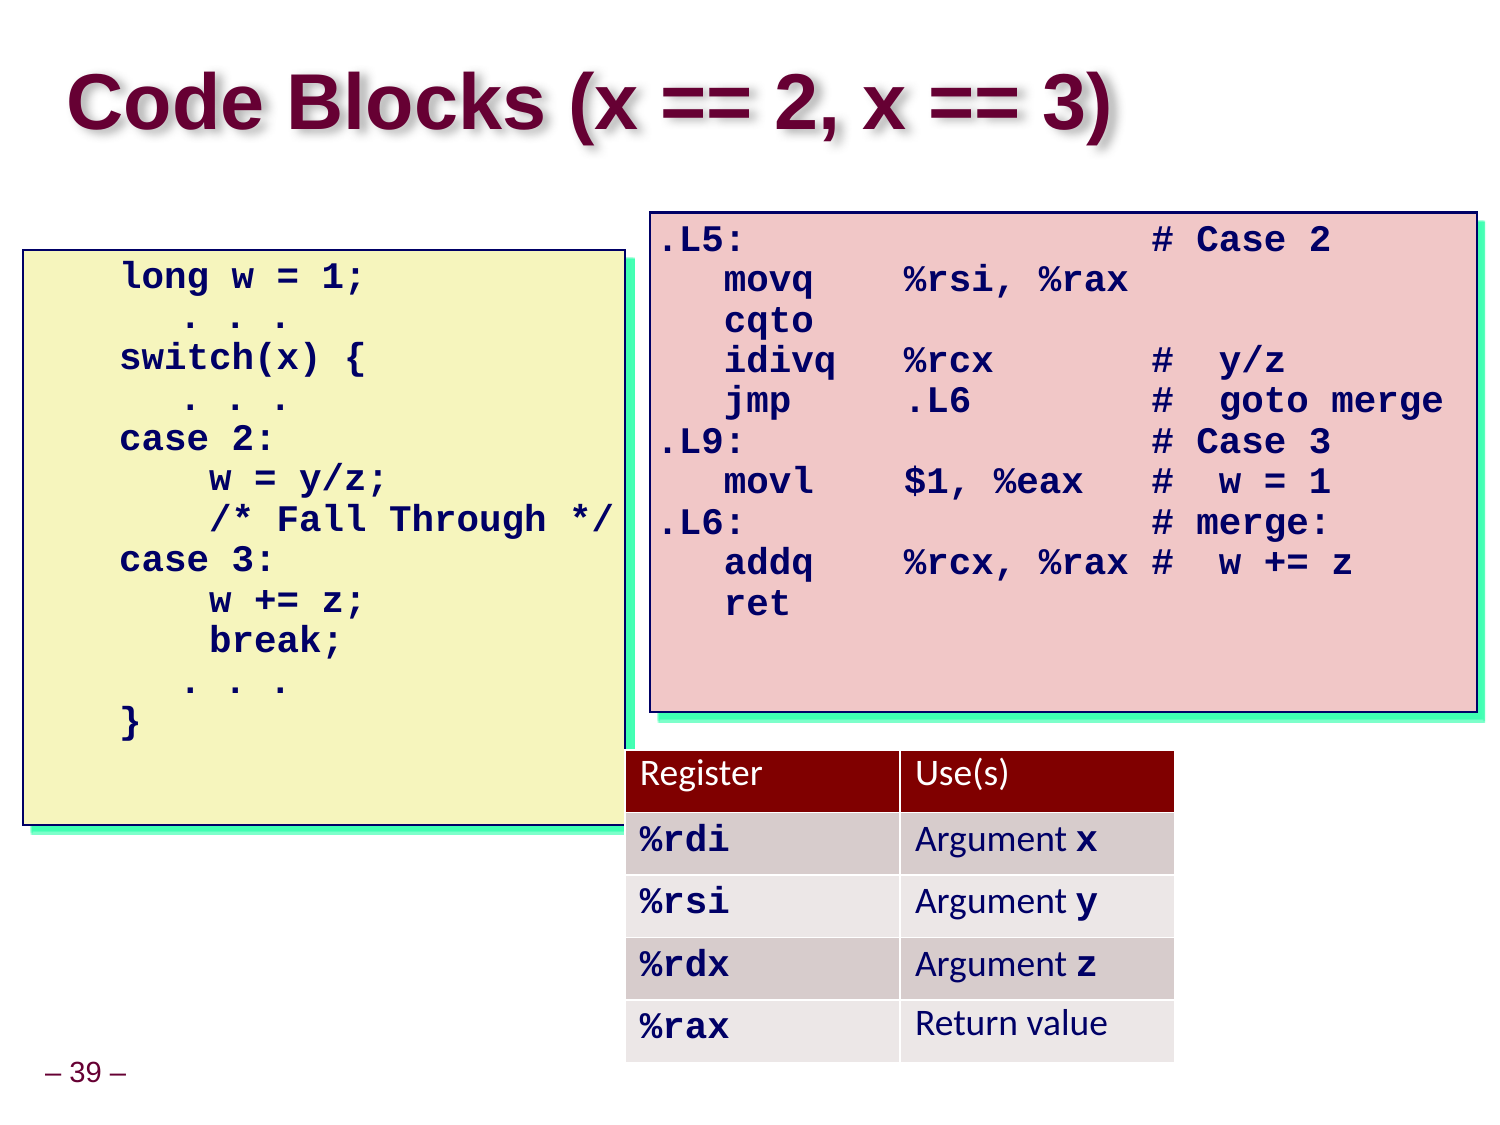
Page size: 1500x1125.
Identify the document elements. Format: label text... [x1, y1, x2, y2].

table_cell %rdi [626, 813, 899, 874]
table_header Register [626, 751, 899, 812]
table_cell %rdx [626, 938, 899, 999]
title Code Blocks (x == 2, x == 3) [66, 40, 1497, 169]
table_cell %rsi [626, 876, 899, 937]
table_cell Return value [901, 1001, 1174, 1062]
table_cell Argument y [901, 876, 1174, 937]
text_box .L5: # Case 2 movq %rsi, %rax cqto idivq %rcx # y/z jmp .L6 # goto merge .L9: # Case 3 movl $1, %eax # w = 1 .L6: # merge: addq %rcx, %rax # w += z ret [650, 212, 1478, 713]
table_header Use(s) [901, 751, 1174, 812]
table_cell Argument x [901, 813, 1174, 874]
table_cell Argument z [901, 938, 1174, 999]
table_cell %rax [626, 1001, 899, 1062]
text_box long w = 1; . . . switch(x) { . . . case 2: w = y/z; /* Fall Through */ case 3: w += z; break; . . . } [22, 249, 625, 825]
